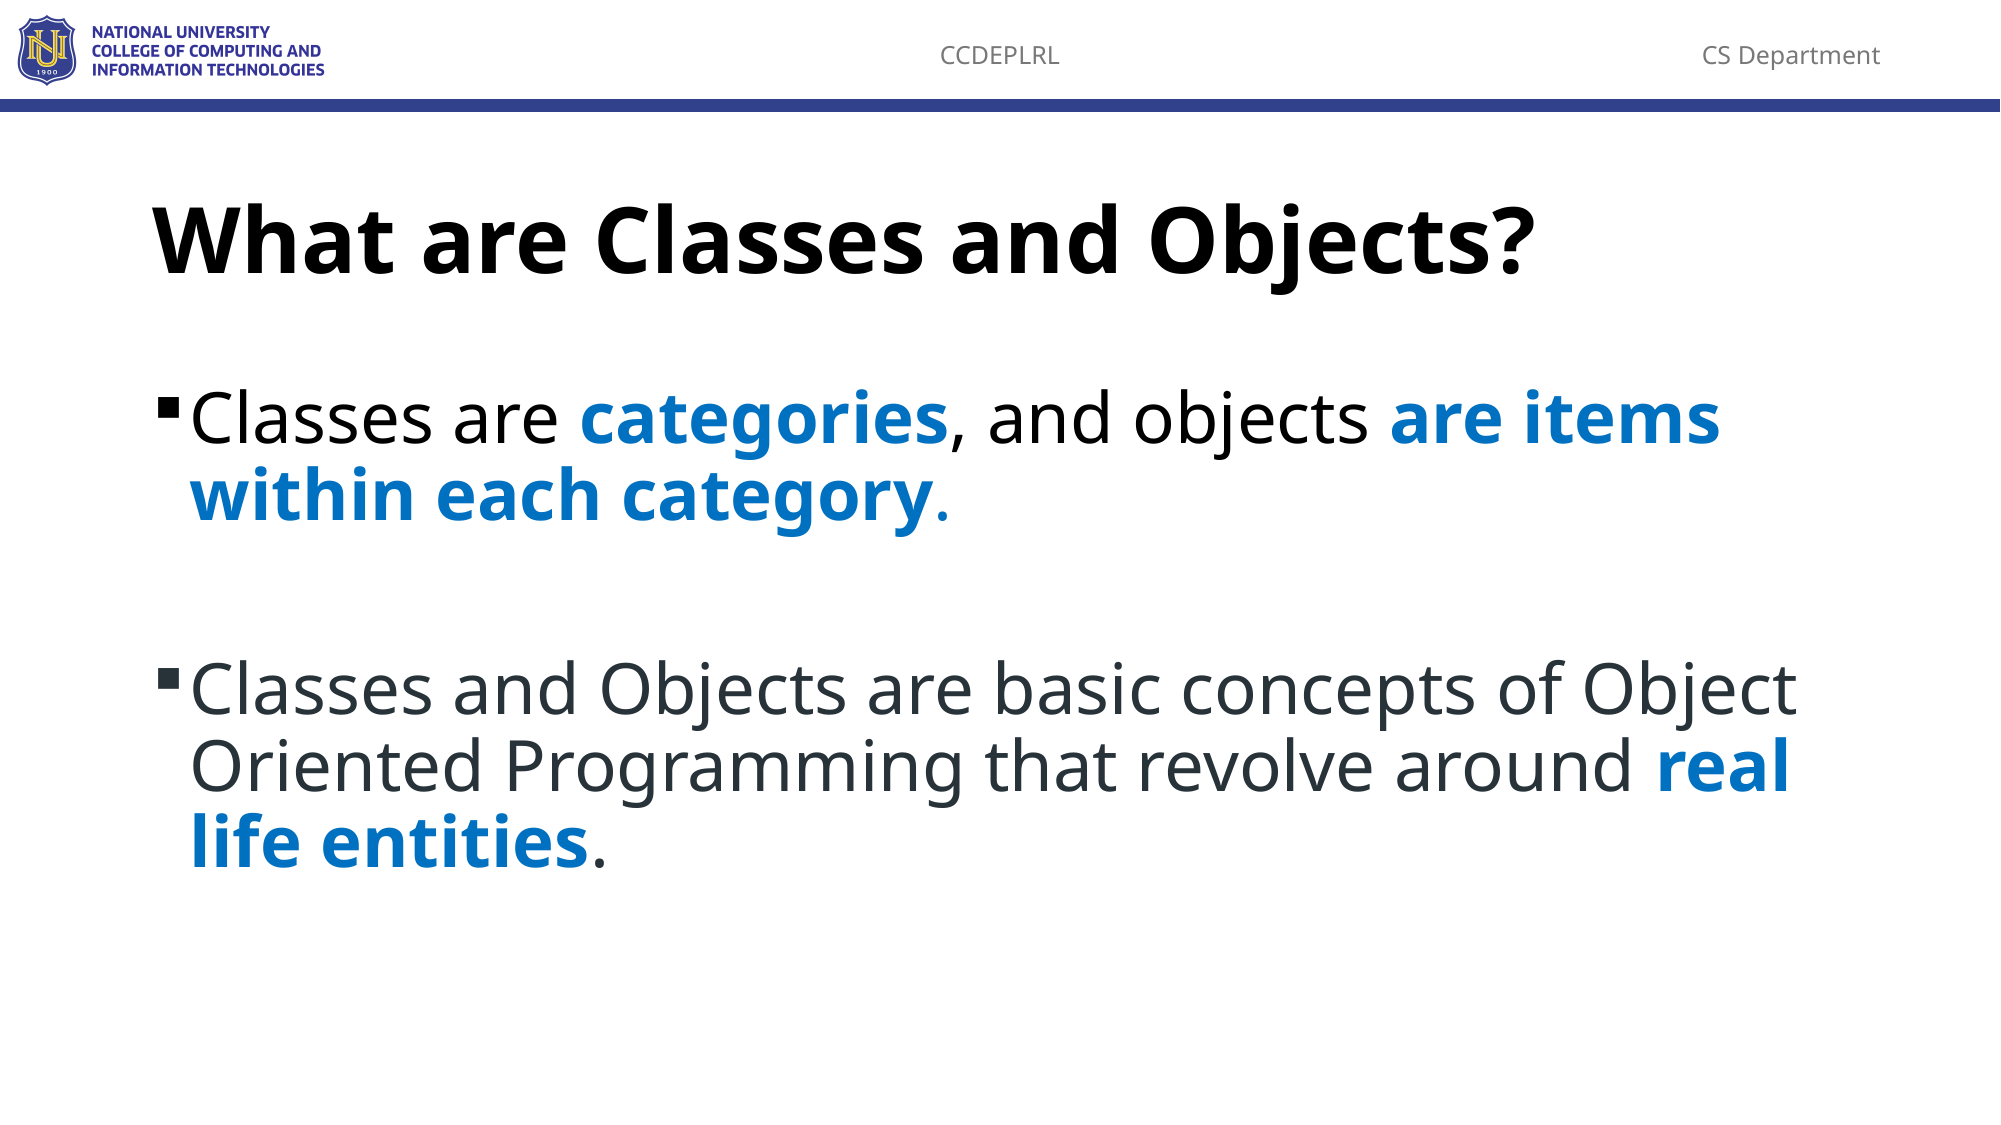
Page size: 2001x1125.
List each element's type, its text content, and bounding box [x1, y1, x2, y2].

picture [0, 0, 337, 99]
title What are Classes and Objects? [137, 135, 1863, 353]
list Classes are categories, and objects are items within each category. Classes and Objects are basic concepts of Object Oriented Programming that revolve around real life entities. [137, 375, 1863, 1089]
